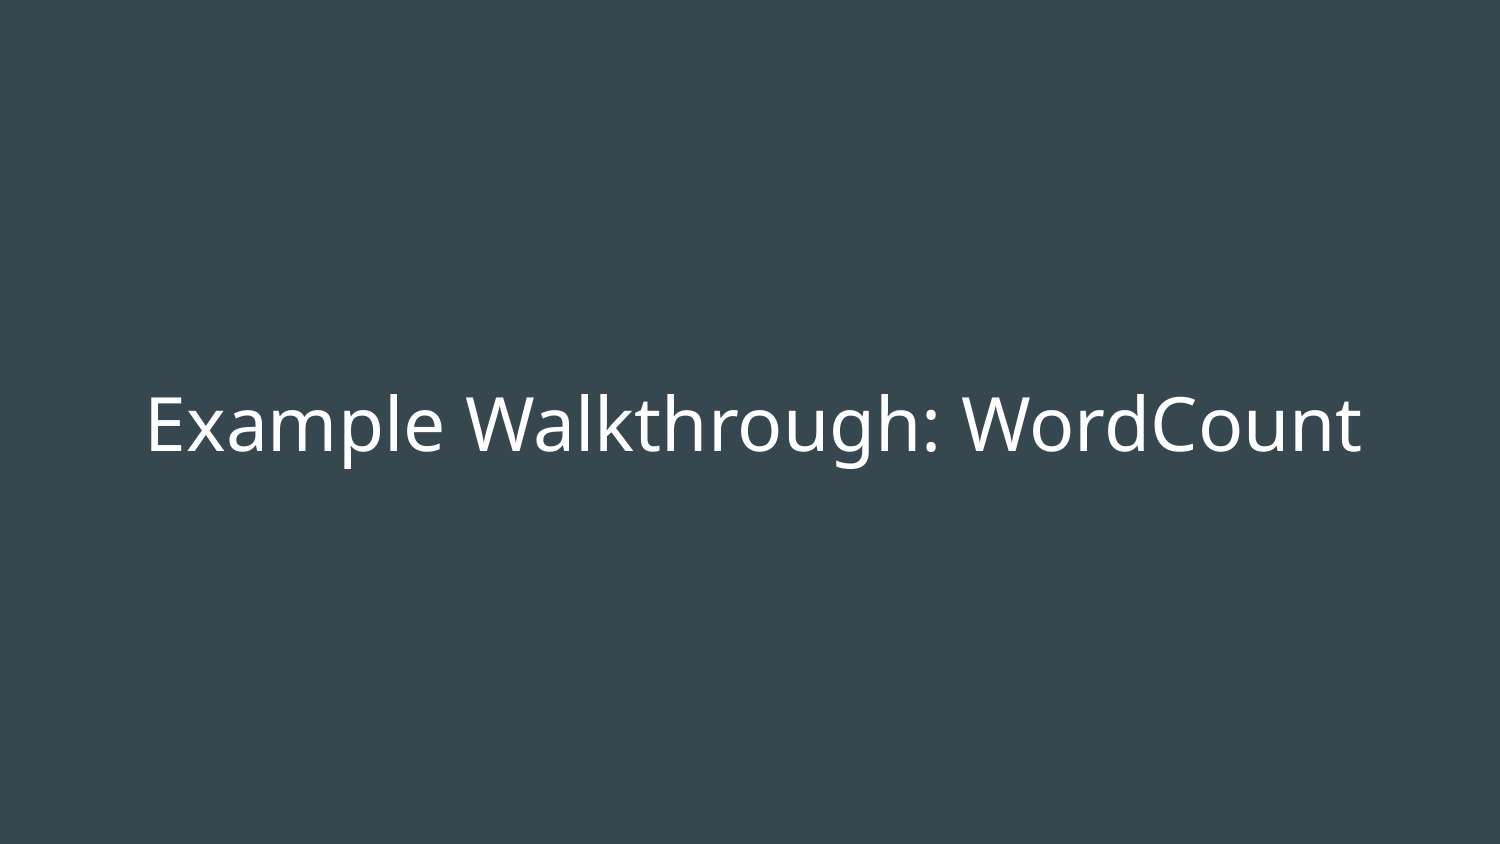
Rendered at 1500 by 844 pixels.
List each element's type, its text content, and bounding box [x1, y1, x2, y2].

title Example Walkthrough: WordCount [110, 351, 1399, 493]
